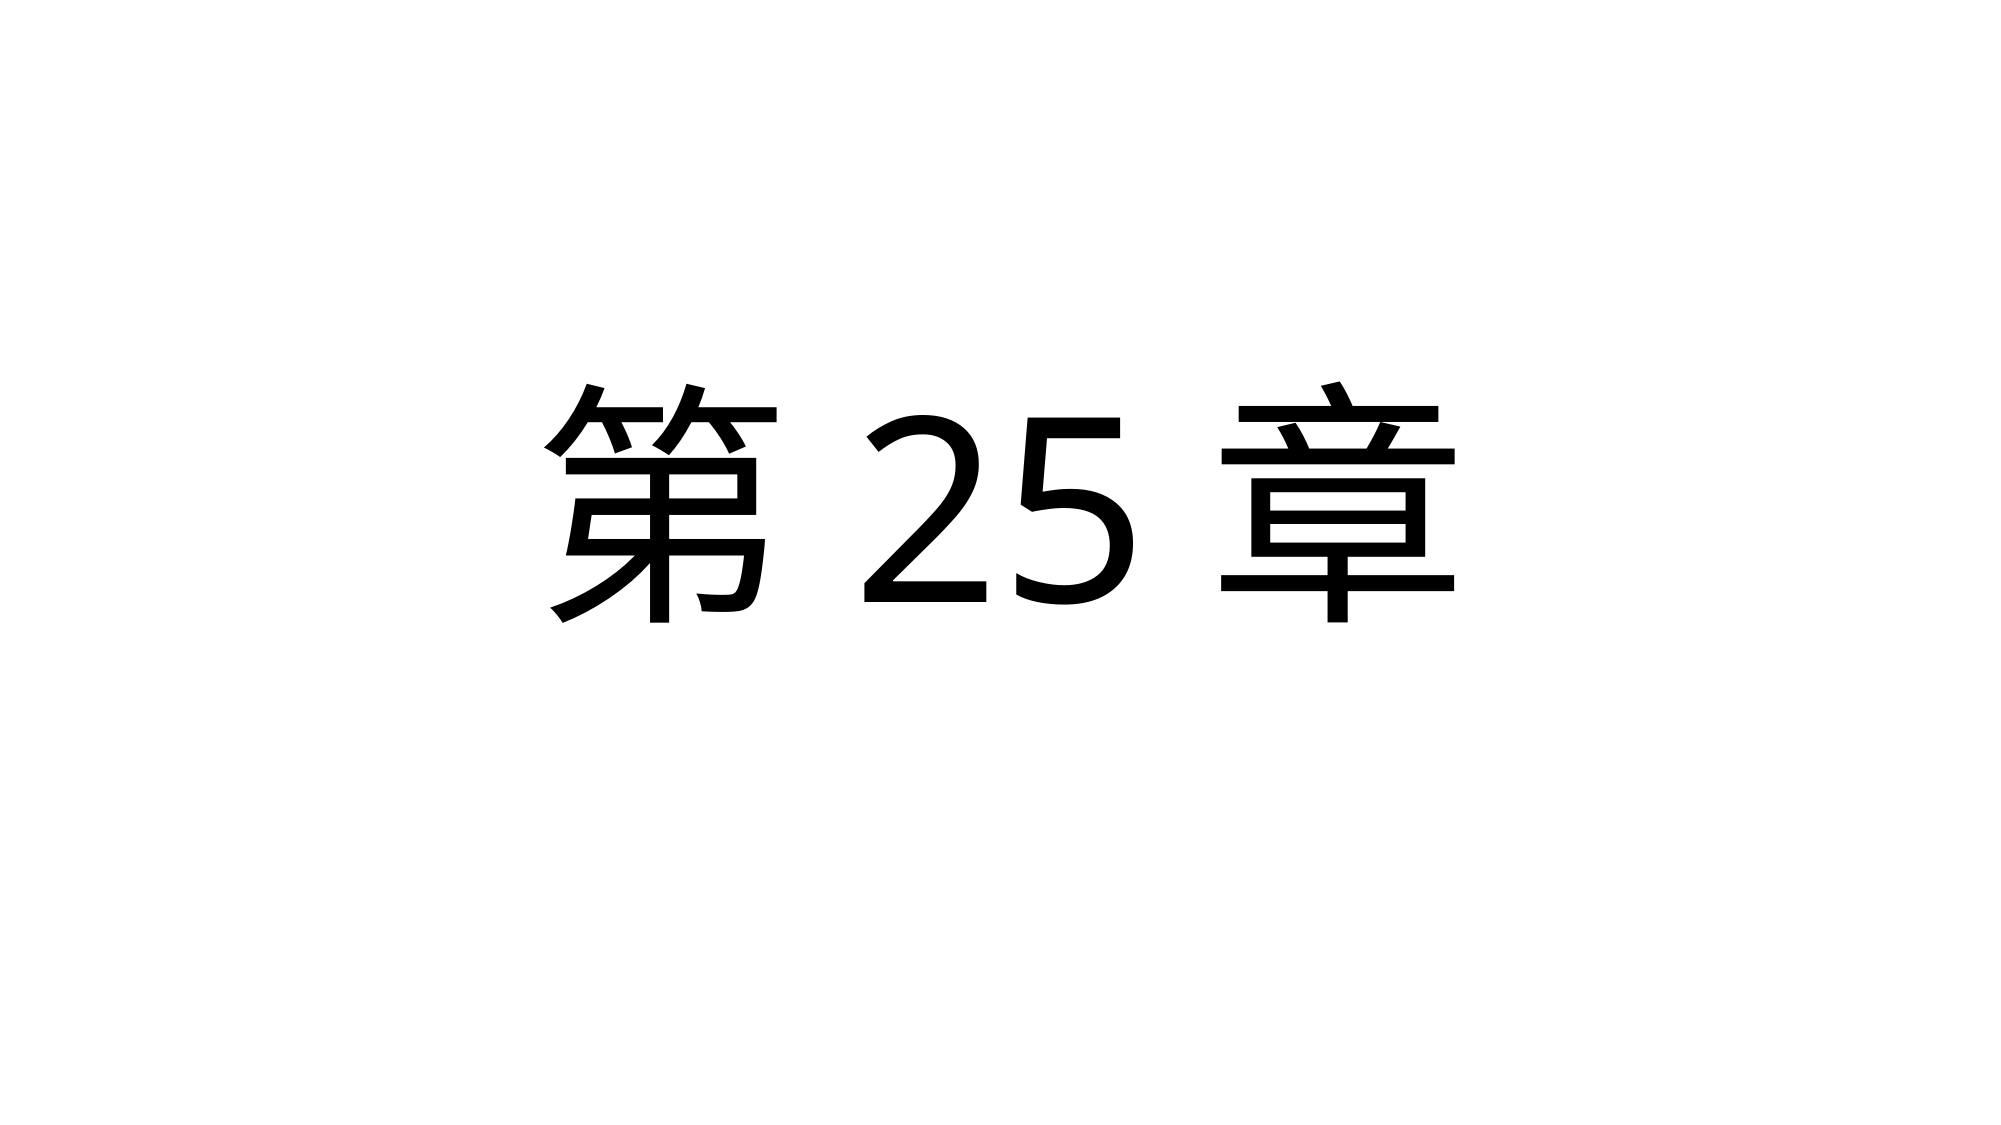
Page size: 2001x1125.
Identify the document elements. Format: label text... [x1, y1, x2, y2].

title 第25章 [137, 160, 1863, 877]
